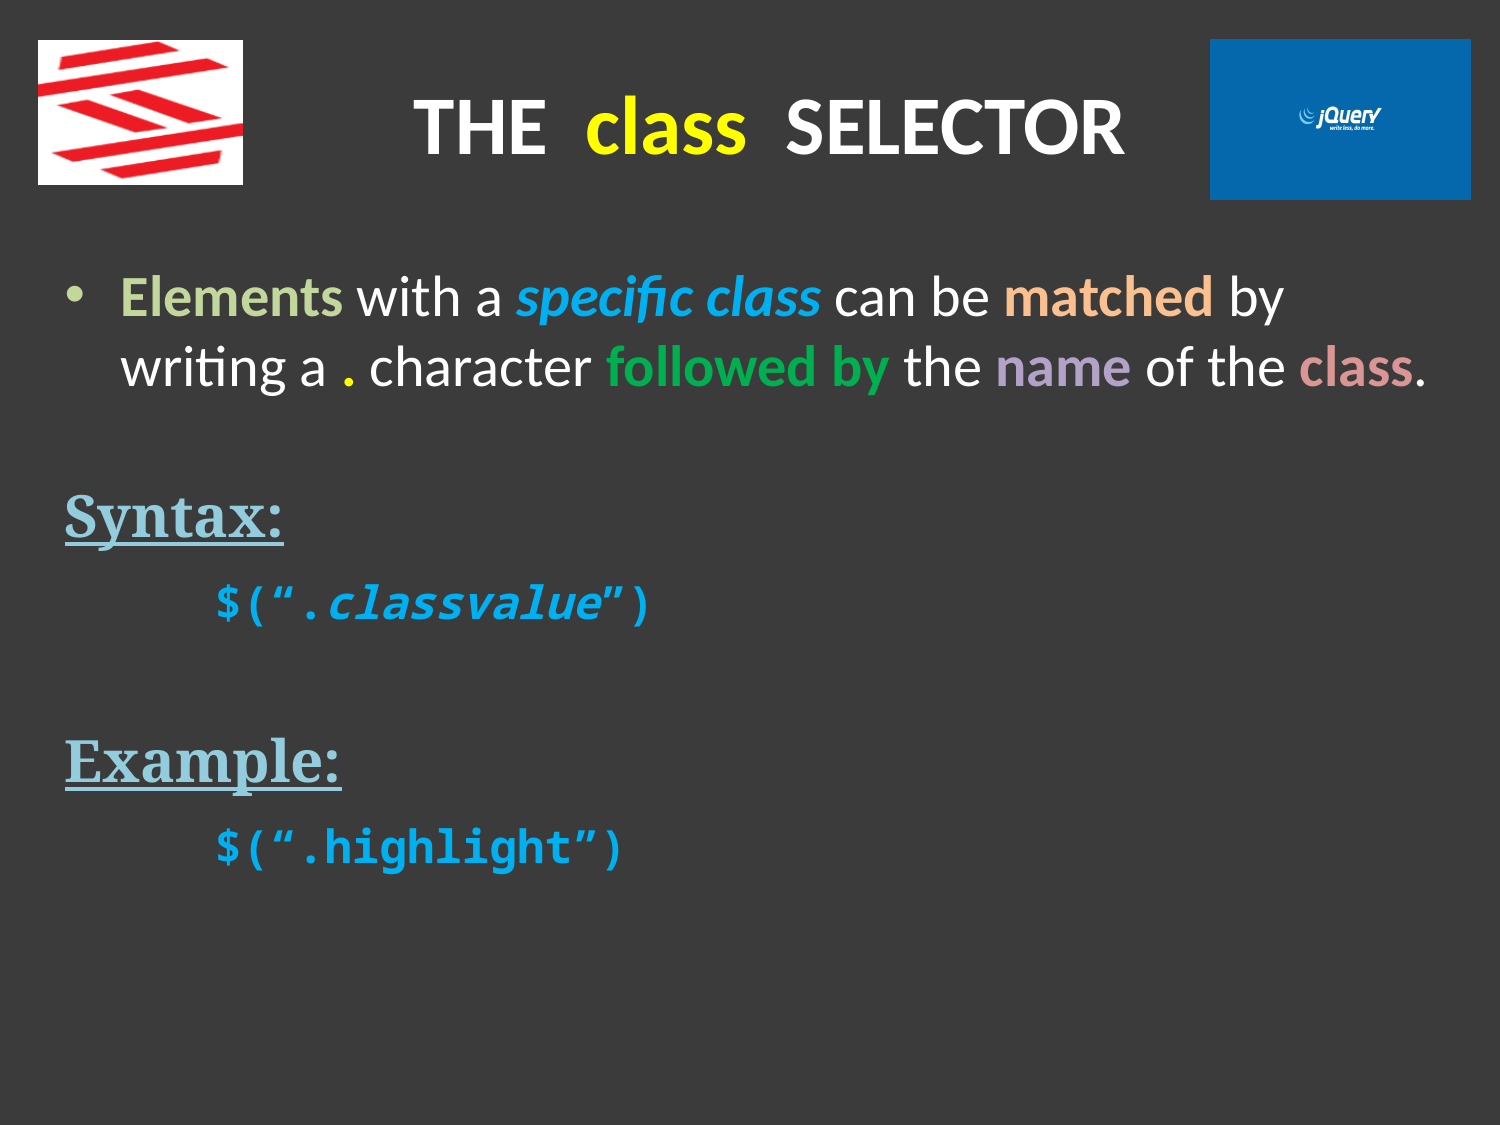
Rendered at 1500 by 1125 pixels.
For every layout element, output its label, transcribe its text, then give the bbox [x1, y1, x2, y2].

picture [37, 40, 243, 185]
picture [1210, 39, 1471, 200]
title THE class SELECTOR [247, 58, 1205, 184]
list Elements with a specific class can be matched by writing a . character followed by the name of the class. Syntax: $(“.classvalue”) Example: $(“.highlight”) [49, 250, 1445, 1067]
